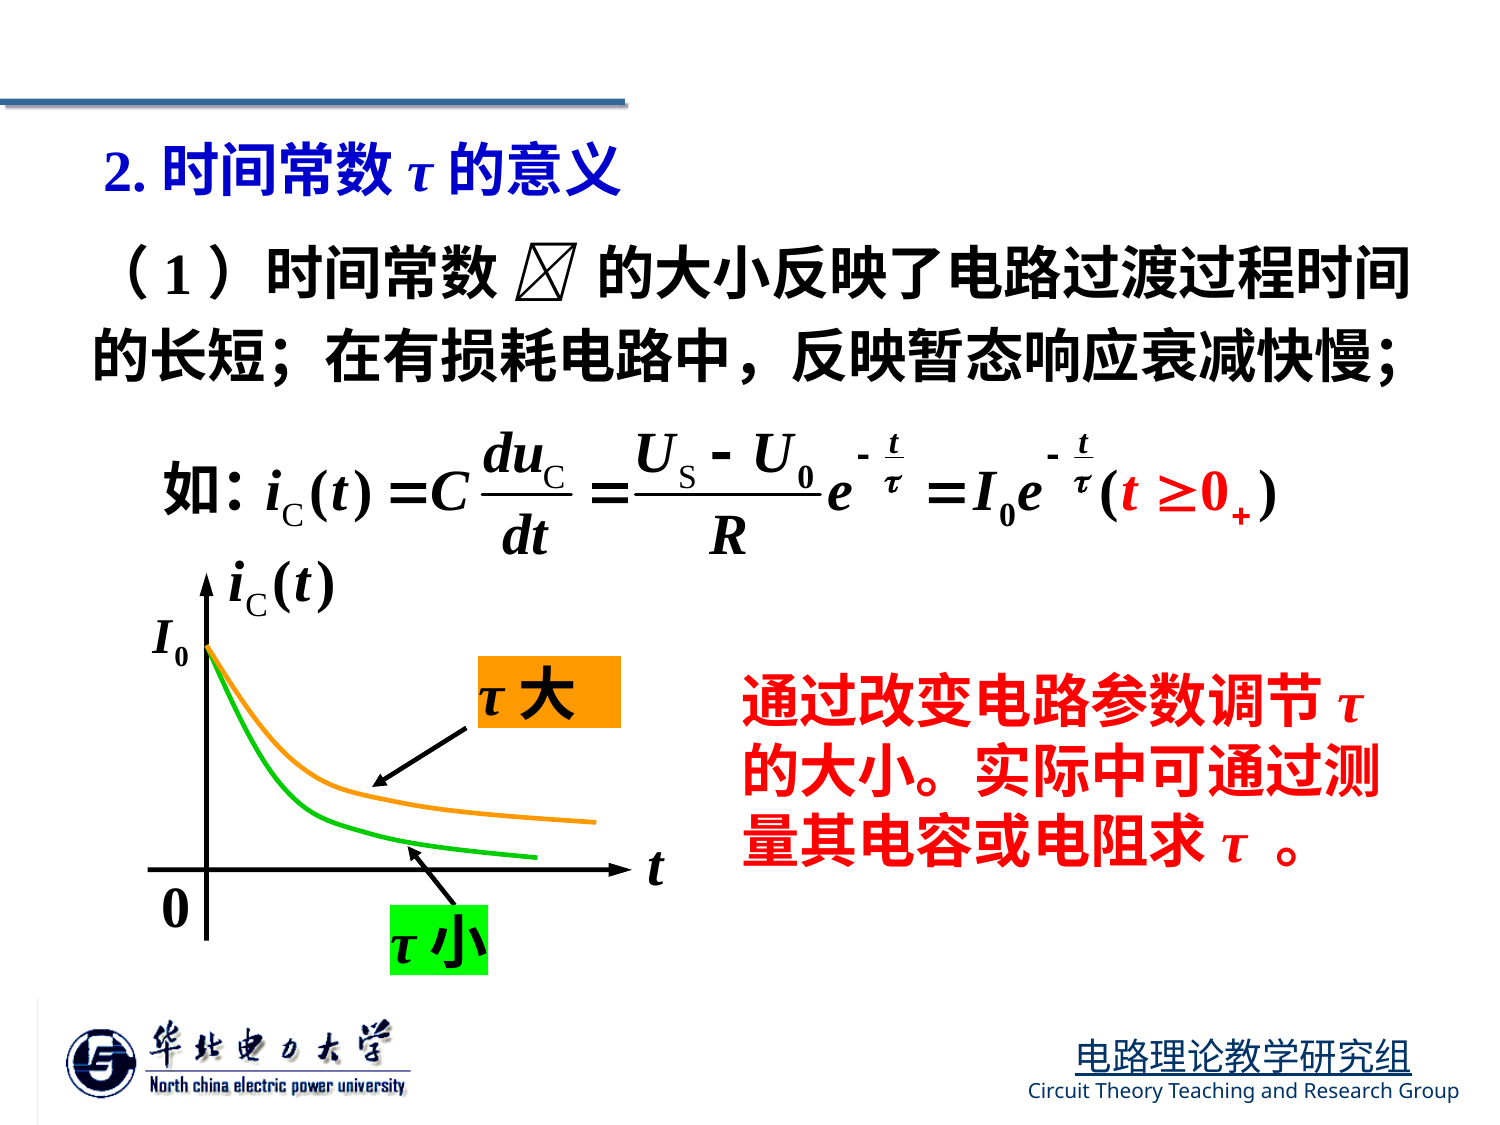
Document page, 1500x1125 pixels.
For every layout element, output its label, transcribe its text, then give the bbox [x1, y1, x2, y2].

text_box [206, 645, 595, 823]
text_box 通过改变电路参数调节τ的大小。实际中可通过测量其电容或电阻求τ 。 [726, 657, 1436, 882]
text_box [643, 845, 671, 892]
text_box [225, 551, 339, 622]
text_box [208, 650, 538, 858]
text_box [262, 420, 1281, 561]
picture [37, 997, 413, 1125]
text_box 2.时间常数τ的意义 [88, 125, 739, 211]
text_box [427, 863, 633, 877]
text_box τ小 [390, 904, 489, 976]
text_box （1）时间常数  的大小反映了电路过渡过程时间 的长短；在有损耗电路中，反映暂态响应衰减快慢； [76, 215, 1459, 397]
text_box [146, 609, 193, 673]
text_box τ大 [478, 657, 621, 728]
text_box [159, 881, 193, 934]
text_box 如： [147, 444, 262, 530]
text_box [407, 846, 454, 904]
text_box [200, 572, 213, 645]
